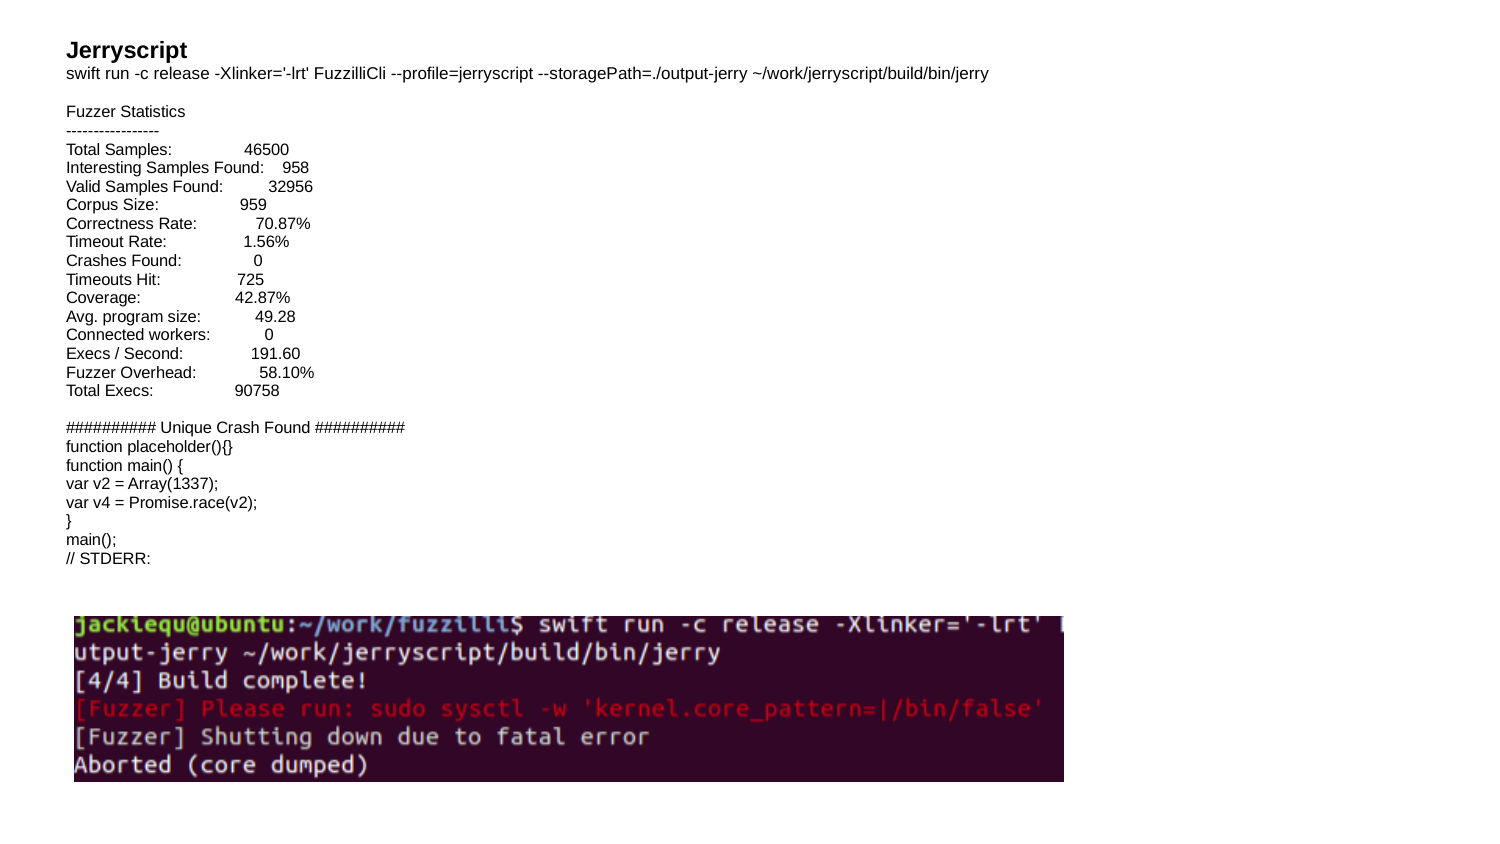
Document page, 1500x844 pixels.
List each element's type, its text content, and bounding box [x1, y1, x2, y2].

list Jerryscript swift run -c release -Xlinker='-lrt' FuzzilliCli --profile=jerryscript --storagePath=./output-jerry ~/work/jerryscript/build/bin/jerry Fuzzer Statistics ----------------- Total Samples: 46500 Interesting Samples Found: 958 Valid Samples Found: 32956 Corpus Size: 959 Correctness Rate: 70.87% Timeout Rate: 1.56% Crashes Found: 0 Timeouts Hit: 725 Coverage: 42.87% Avg. program size: 49.28 Connected workers: 0 Execs / Second: 191.60 Fuzzer Overhead: 58.10% Total Execs: 90758 ########## Unique Crash Found ########## function placeholder(){} function main() { var v2 = Array(1337); var v4 = Promise.race(v2); } main(); // STDERR: [51, 22, 1449, 750]
picture [74, 616, 1064, 783]
